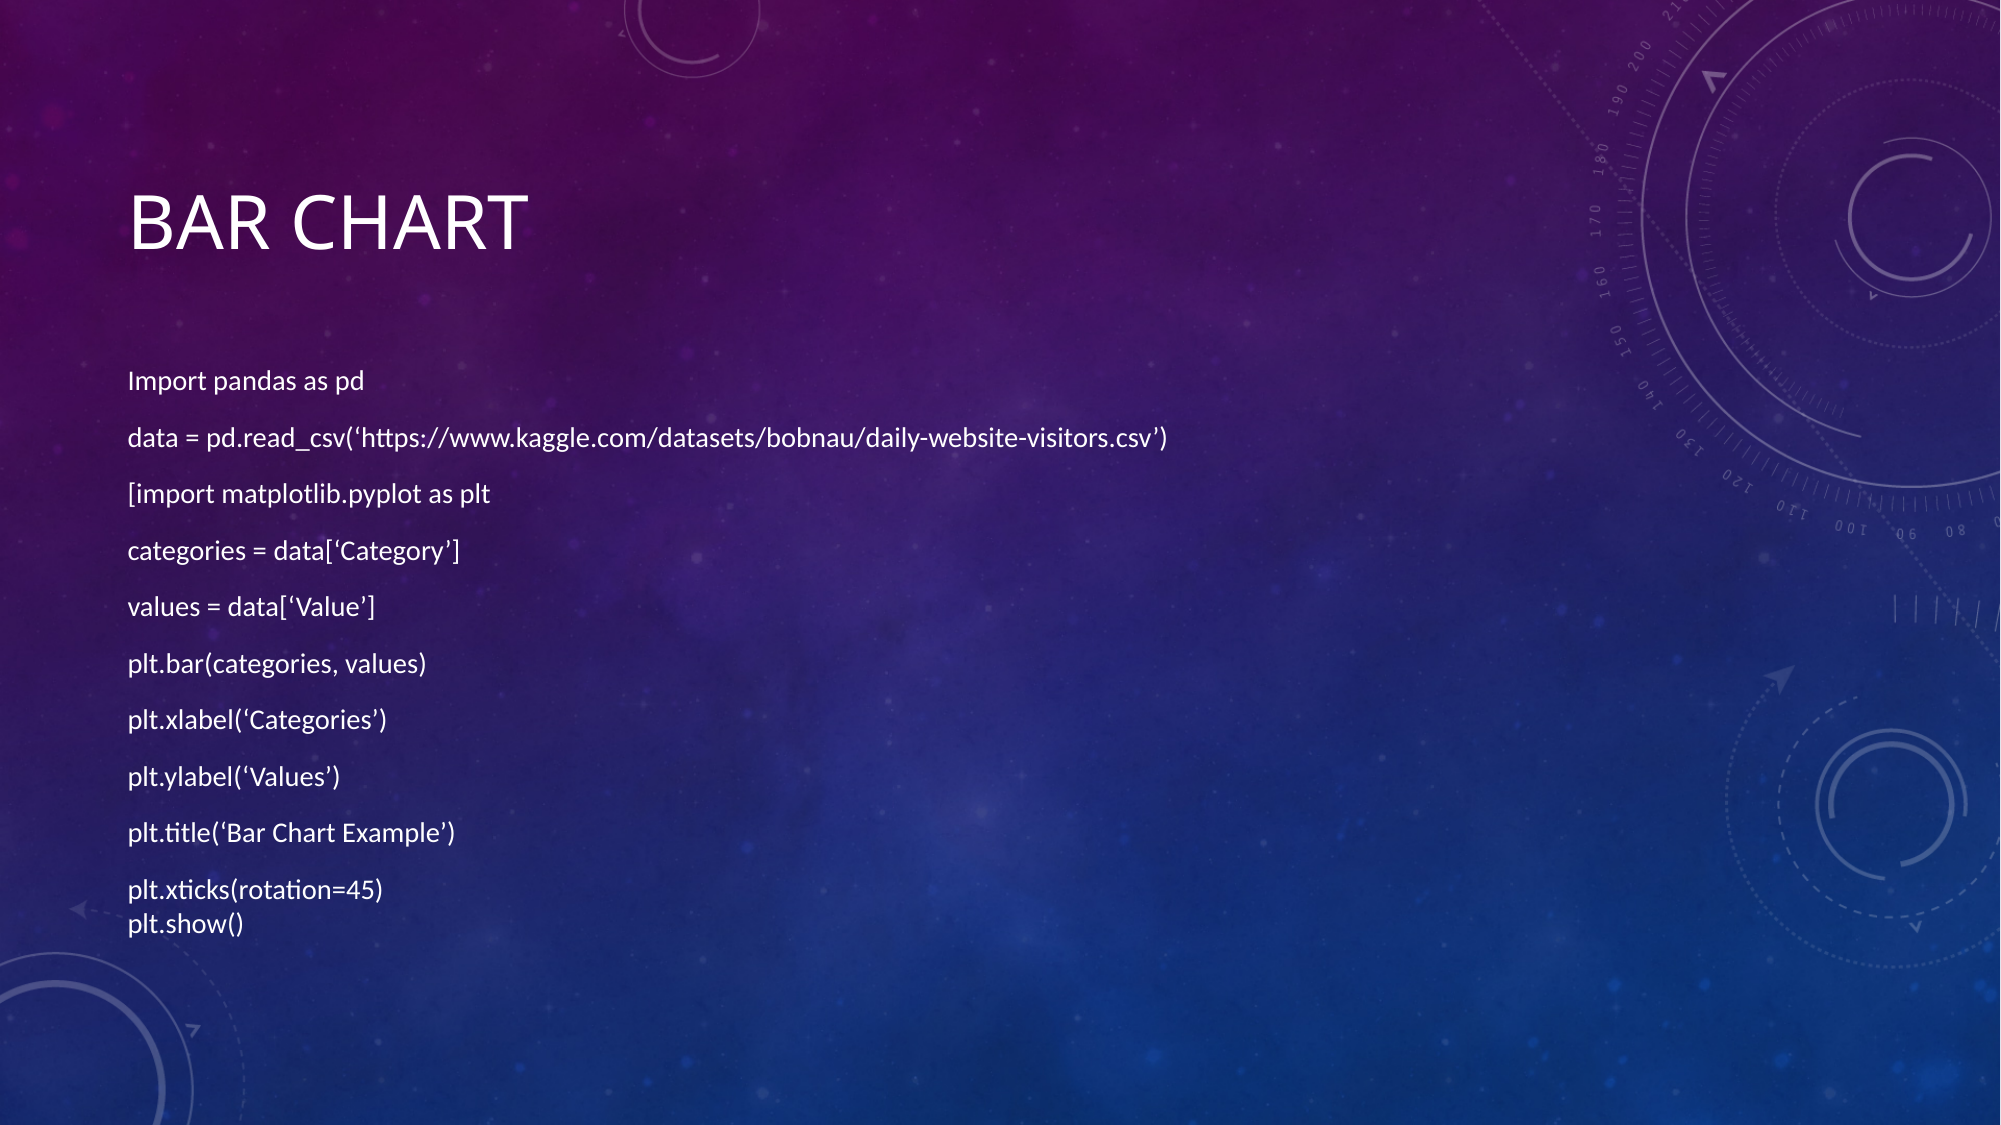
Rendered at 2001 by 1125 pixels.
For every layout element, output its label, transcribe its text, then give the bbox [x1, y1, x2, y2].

title Bar chart [112, 99, 1775, 339]
picture [0, 0, 2001, 1125]
list Import pandas as pd data = pd.read_csv(‘https://www.kaggle.com/datasets/bobnau/daily-website-visitors.csv’) [import matplotlib.pyplot as plt categories = data[‘Category’] values = data[‘Value’] plt.bar(categories, values) plt.xlabel(‘Categories’) plt.ylabel(‘Values’) plt.title(‘Bar Chart Example’) plt.xticks(rotation=45) plt.show() [112, 351, 1775, 950]
